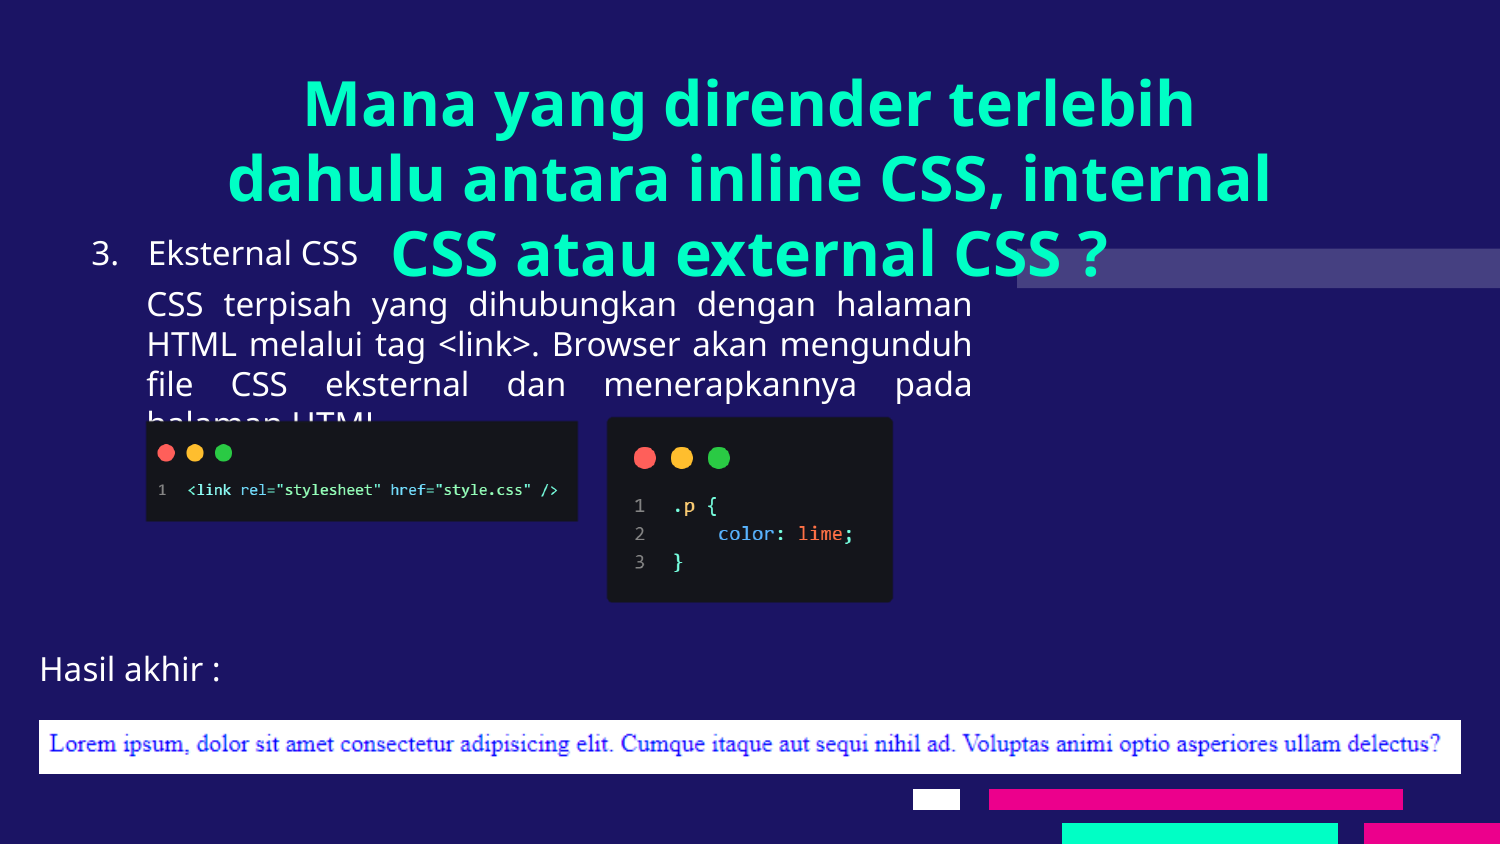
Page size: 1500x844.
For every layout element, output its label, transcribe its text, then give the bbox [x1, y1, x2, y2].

text_box CSS terpisah yang dihubungkan dengan halaman HTML melalui tag <link>. Browser akan mengunduh file CSS eksternal dan menerapkannya pada halaman HTML. [131, 268, 989, 377]
picture [91, 359, 951, 660]
title Mana yang dirender terlebih dahulu antara inline CSS, internal CSS atau external CSS ? [170, 49, 1330, 218]
picture [38, 720, 1462, 775]
text_box Hasil akhir : [24, 632, 537, 705]
list Eksternal CSS [76, 217, 589, 289]
